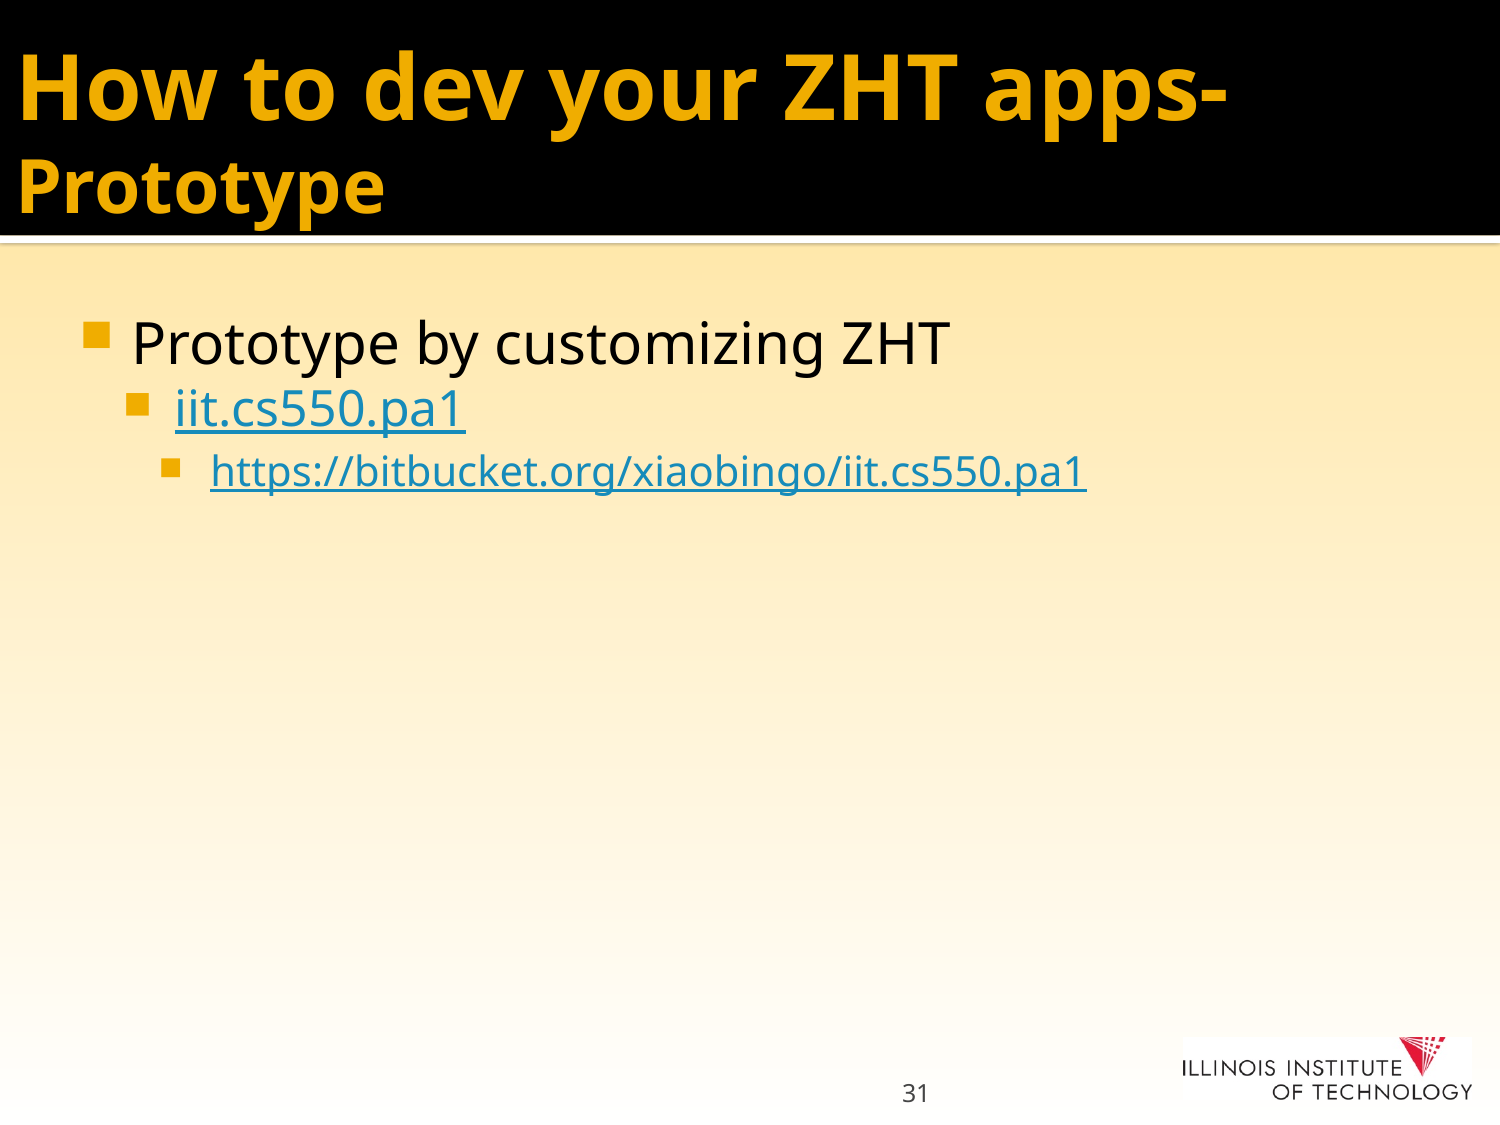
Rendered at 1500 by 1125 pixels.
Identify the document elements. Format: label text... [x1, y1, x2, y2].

title How to dev your ZHT apps- Prototype [0, 25, 1500, 231]
picture [1183, 1037, 1472, 1100]
list Prototype by customizing ZHT iit.cs550.pa1 https://bitbucket.org/xiaobingo/iit.cs550.pa1 [50, 291, 1400, 1050]
slide_number 31 [825, 1067, 946, 1113]
